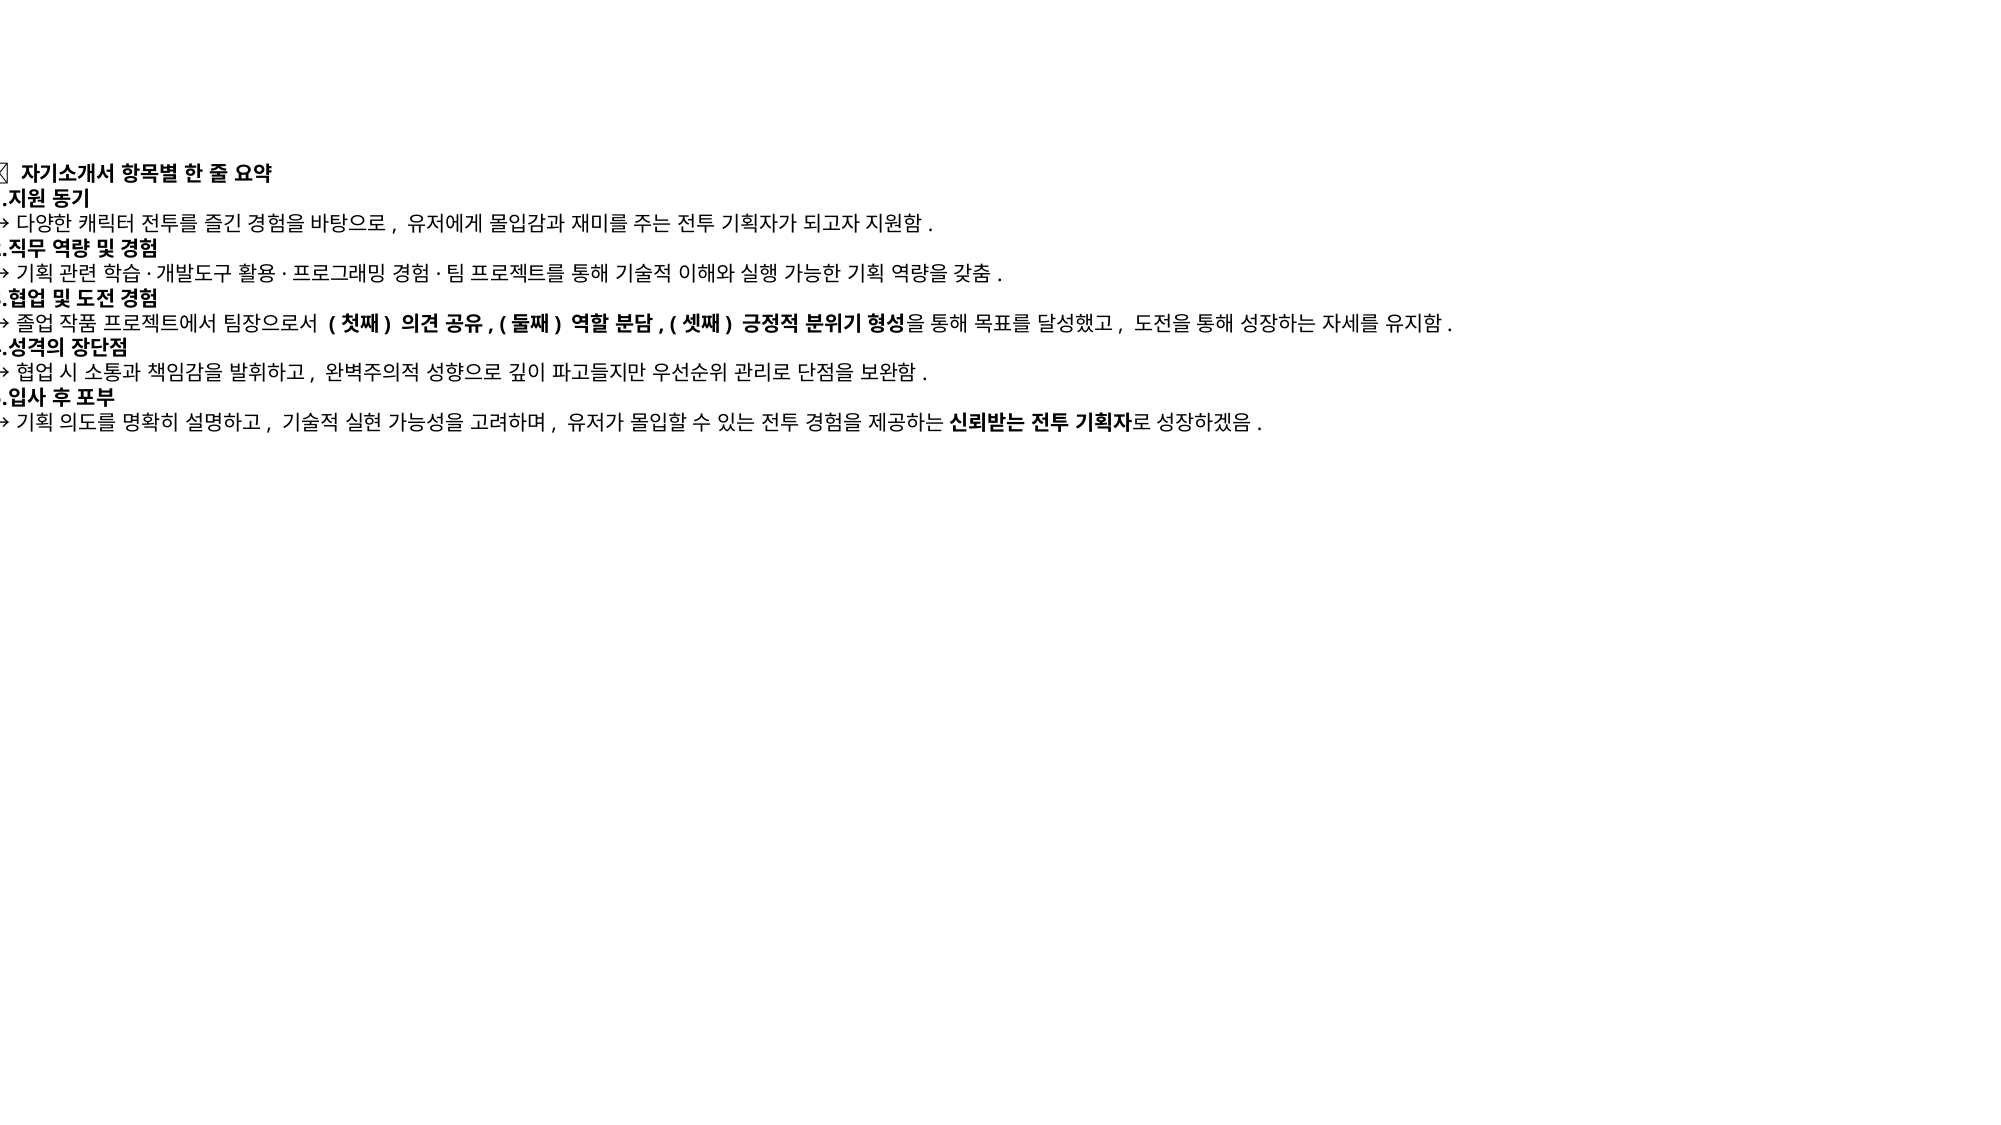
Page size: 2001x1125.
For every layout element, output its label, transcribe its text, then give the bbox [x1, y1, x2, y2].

text_box 📌 자기소개서 항목별 한 줄 요약 지원 동기 → 다양한 캐릭터 전투를 즐긴 경험을 바탕으로, 유저에게 몰입감과 재미를 주는 전투 기획자가 되고자 지원함. 직무 역량 및 경험 → 기획 관련 학습·개발도구 활용·프로그래밍 경험·팀 프로젝트를 통해 기술적 이해와 실행 가능한 기획 역량을 갖춤. 협업 및 도전 경험 → 졸업 작품 프로젝트에서 팀장으로서 (첫째) 의견 공유, (둘째) 역할 분담, (셋째) 긍정적 분위기 형성을 통해 목표를 달성했고, 도전을 통해 성장하는 자세를 유지함. 성격의 장단점 → 협업 시 소통과 책임감을 발휘하고, 완벽주의적 성향으로 깊이 파고들지만 우선순위 관리로 단점을 보완함. 입사 후 포부 → 기획 의도를 명확히 설명하고, 기술적 실현 가능성을 고려하며, 유저가 몰입할 수 있는 전투 경험을 제공하는 신뢰받는 전투 기획자로 성장하겠음. [0, 127, 1468, 468]
